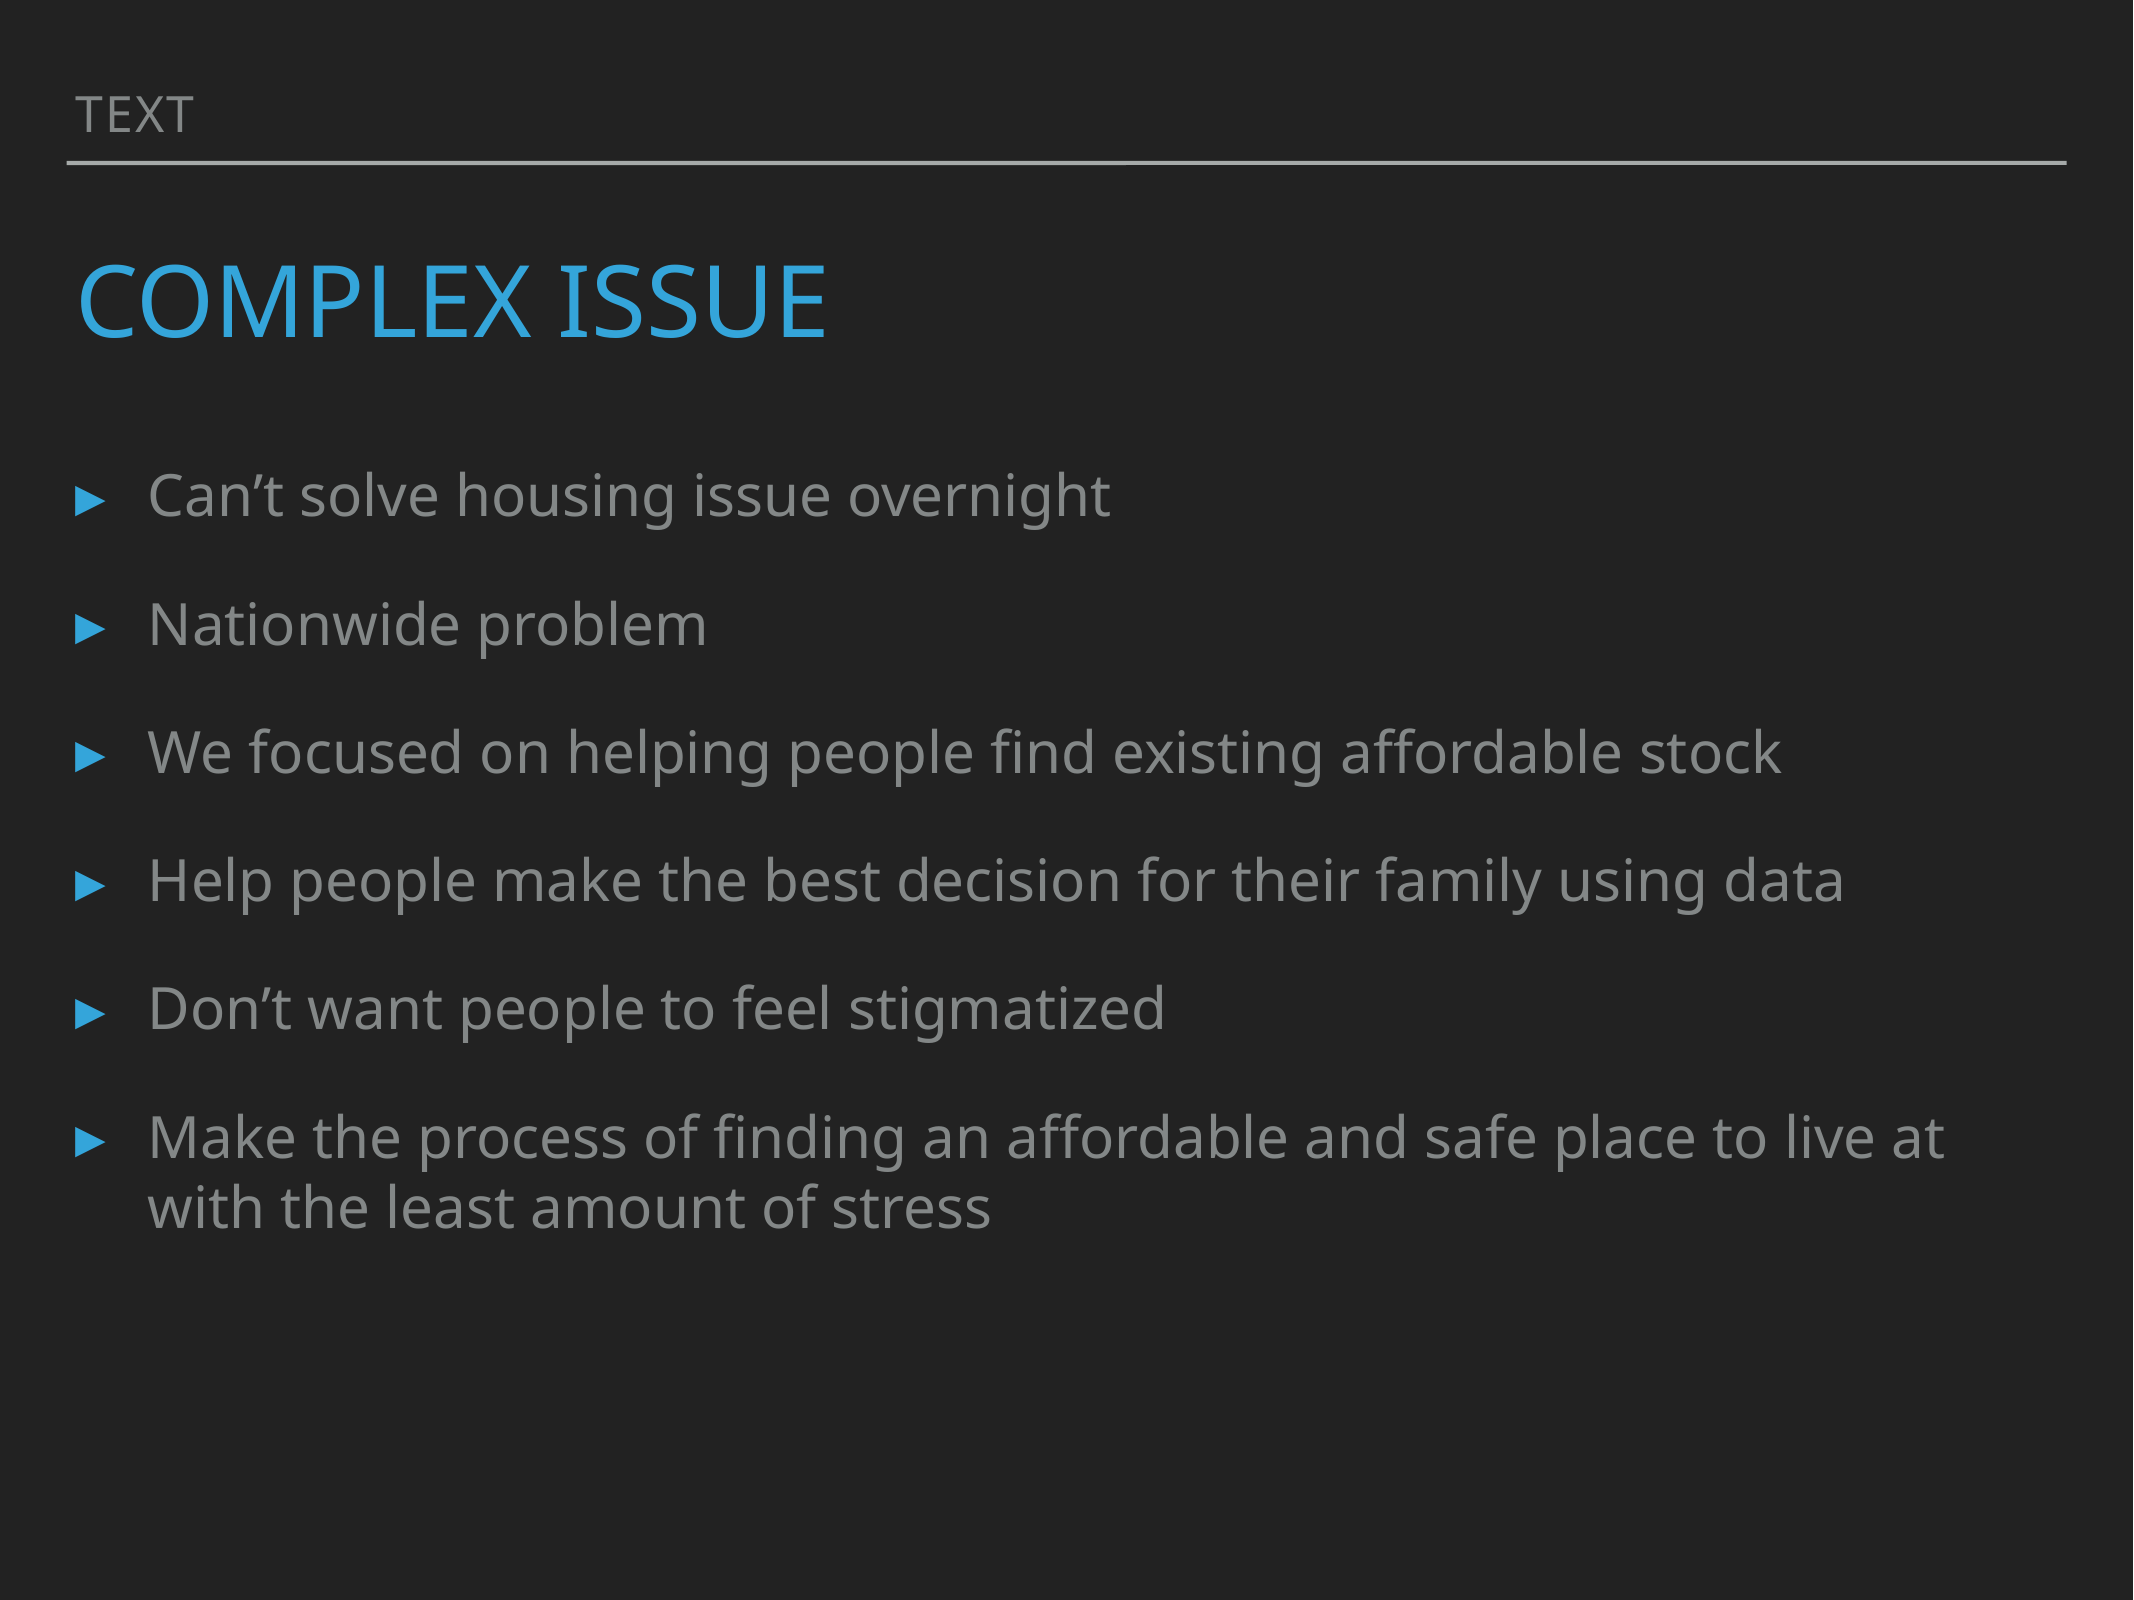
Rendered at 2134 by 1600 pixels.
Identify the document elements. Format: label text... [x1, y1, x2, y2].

list Text [66, 74, 1901, 151]
list Can’t solve housing issue overnight Nationwide problem We focused on helping people find existing affordable stock Help people make the best decision for their family using data Don’t want people to feel stigmatized Make the process of finding an affordable and safe place to live at with the least amount of stress [66, 449, 2068, 1453]
title COMPLEX ISSUE [66, 251, 1101, 372]
